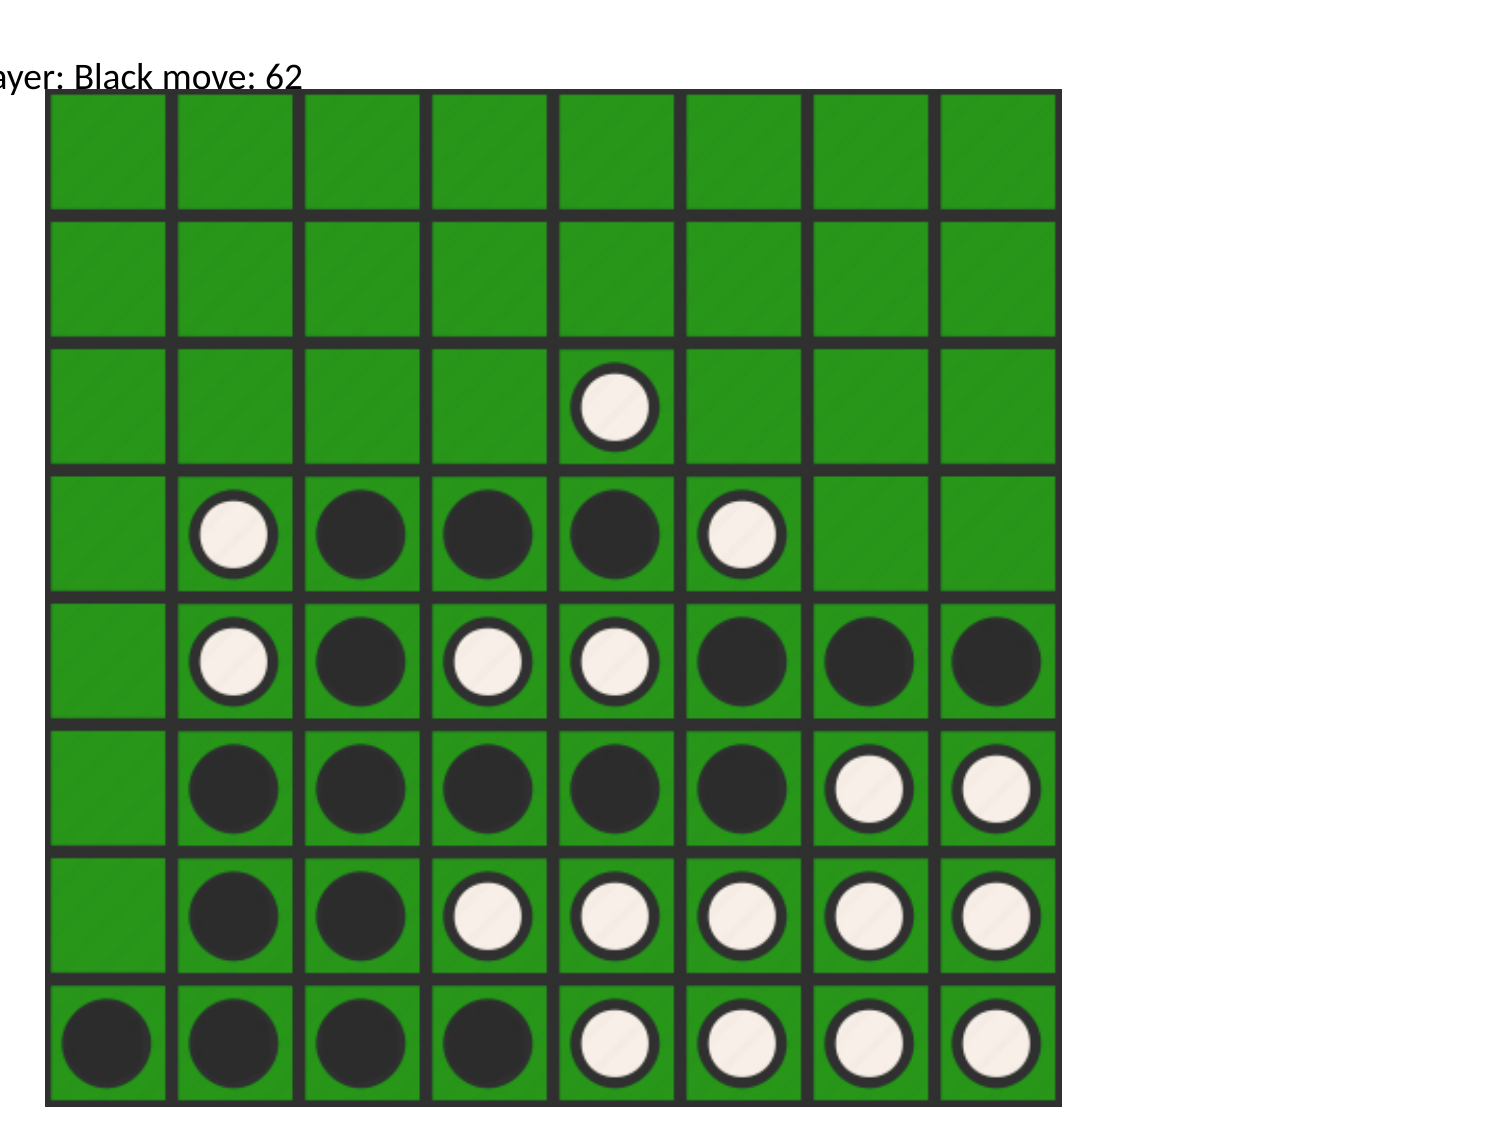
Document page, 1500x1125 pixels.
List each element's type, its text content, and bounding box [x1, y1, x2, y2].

picture [44, 89, 1062, 1107]
text_box turn: 31 player: Black move: 62 [0, 44, 319, 105]
